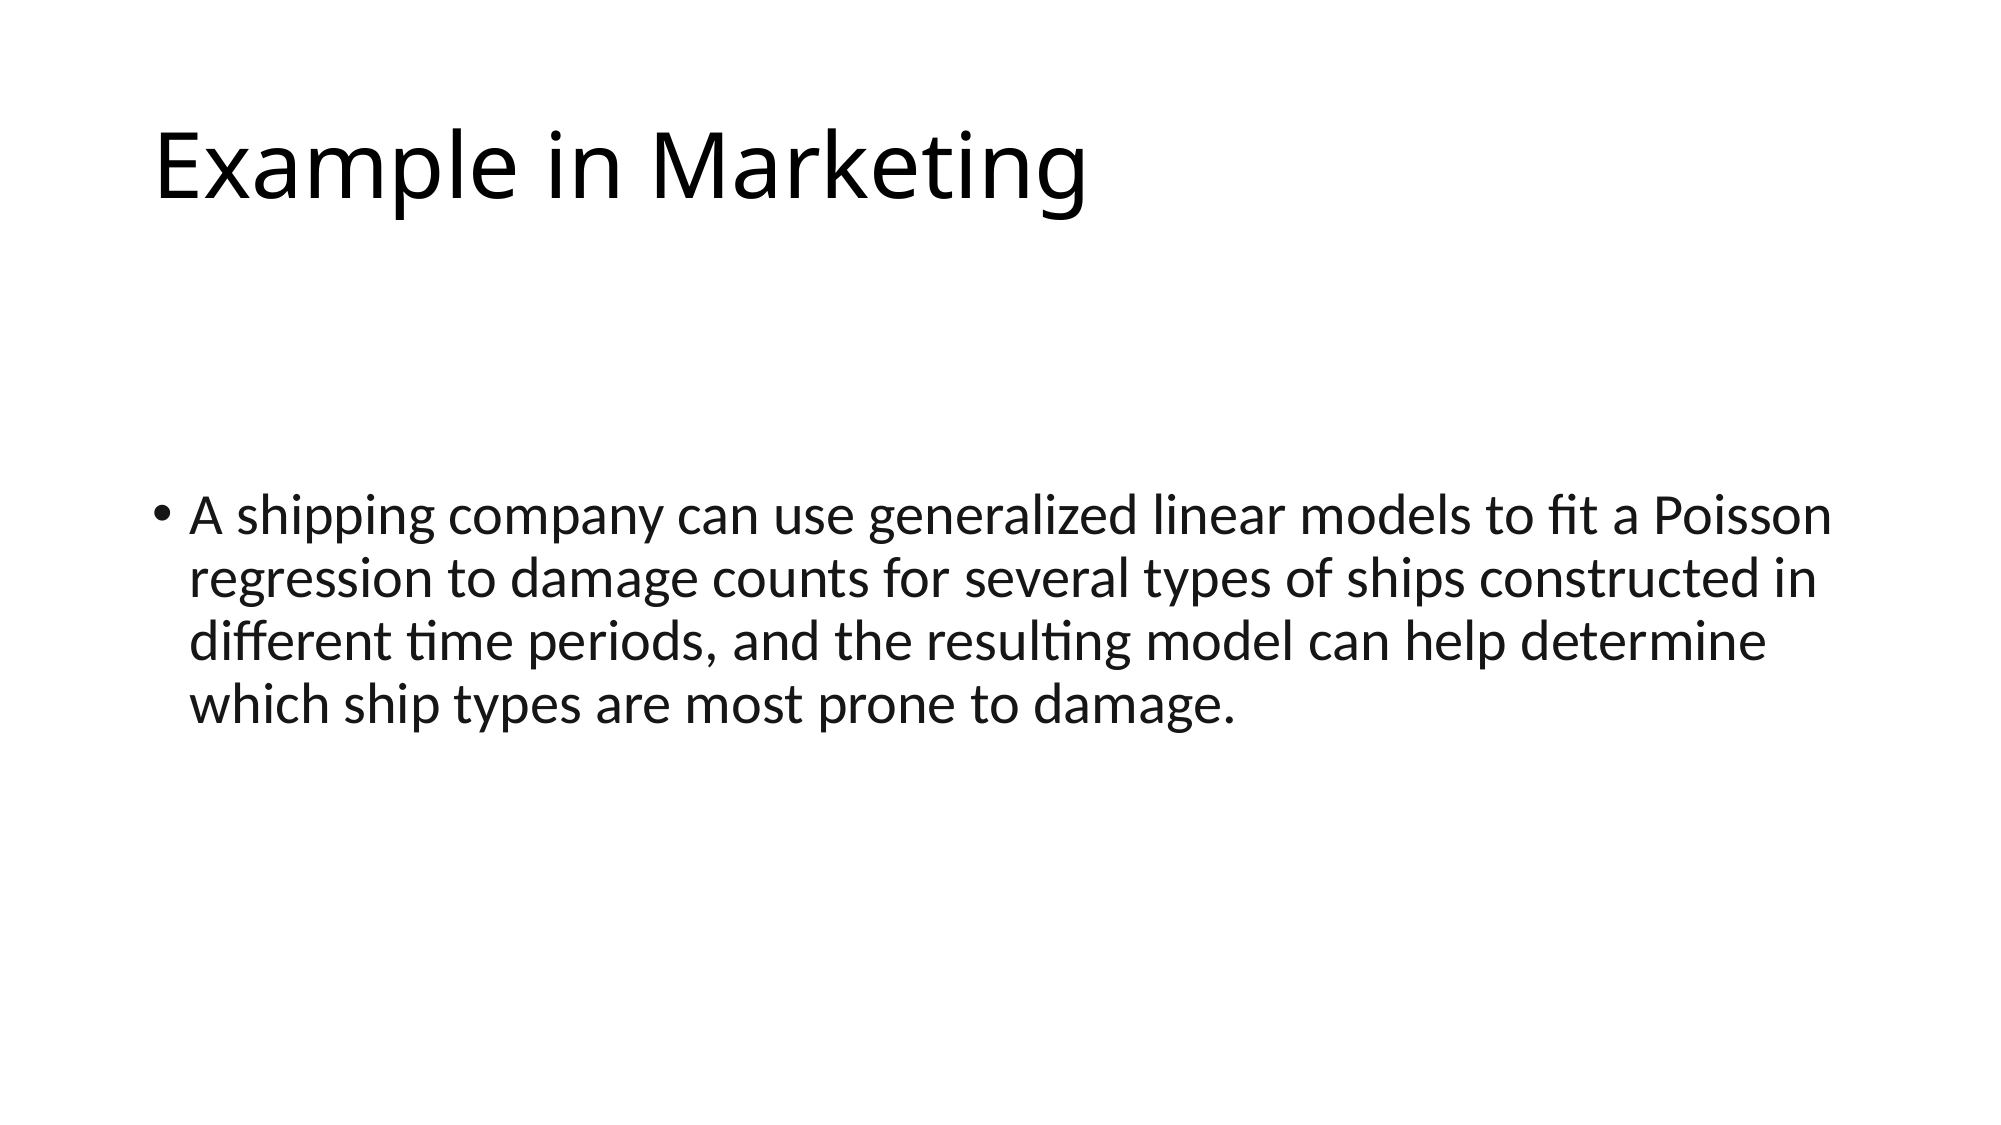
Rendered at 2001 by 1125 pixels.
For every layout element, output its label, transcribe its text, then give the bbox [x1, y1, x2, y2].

list A shipping company can use generalized linear models to fit a Poisson regression to damage counts for several types of ships constructed in different time periods, and the resulting model can help determine which ship types are most prone to damage. [137, 477, 1863, 1014]
title Example in Marketing [137, 59, 1863, 278]
